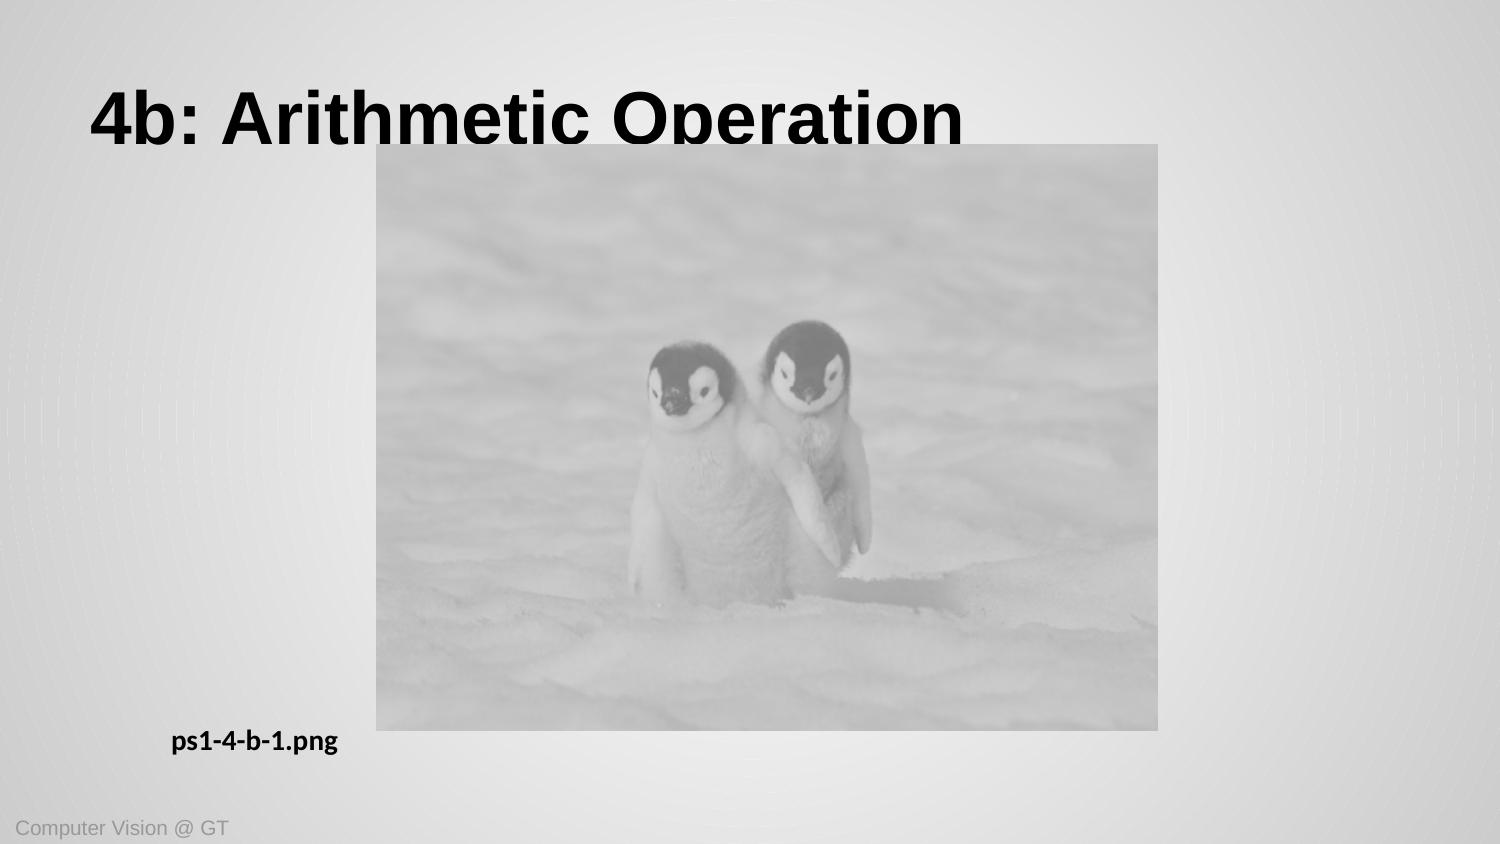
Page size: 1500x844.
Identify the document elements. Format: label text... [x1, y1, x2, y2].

text_box ps1-4-b-1.png [156, 701, 865, 784]
title 4b: Arithmetic Operation [75, 33, 1425, 175]
text_box Computer Vision @ GT [0, 811, 422, 844]
picture [376, 144, 1159, 731]
